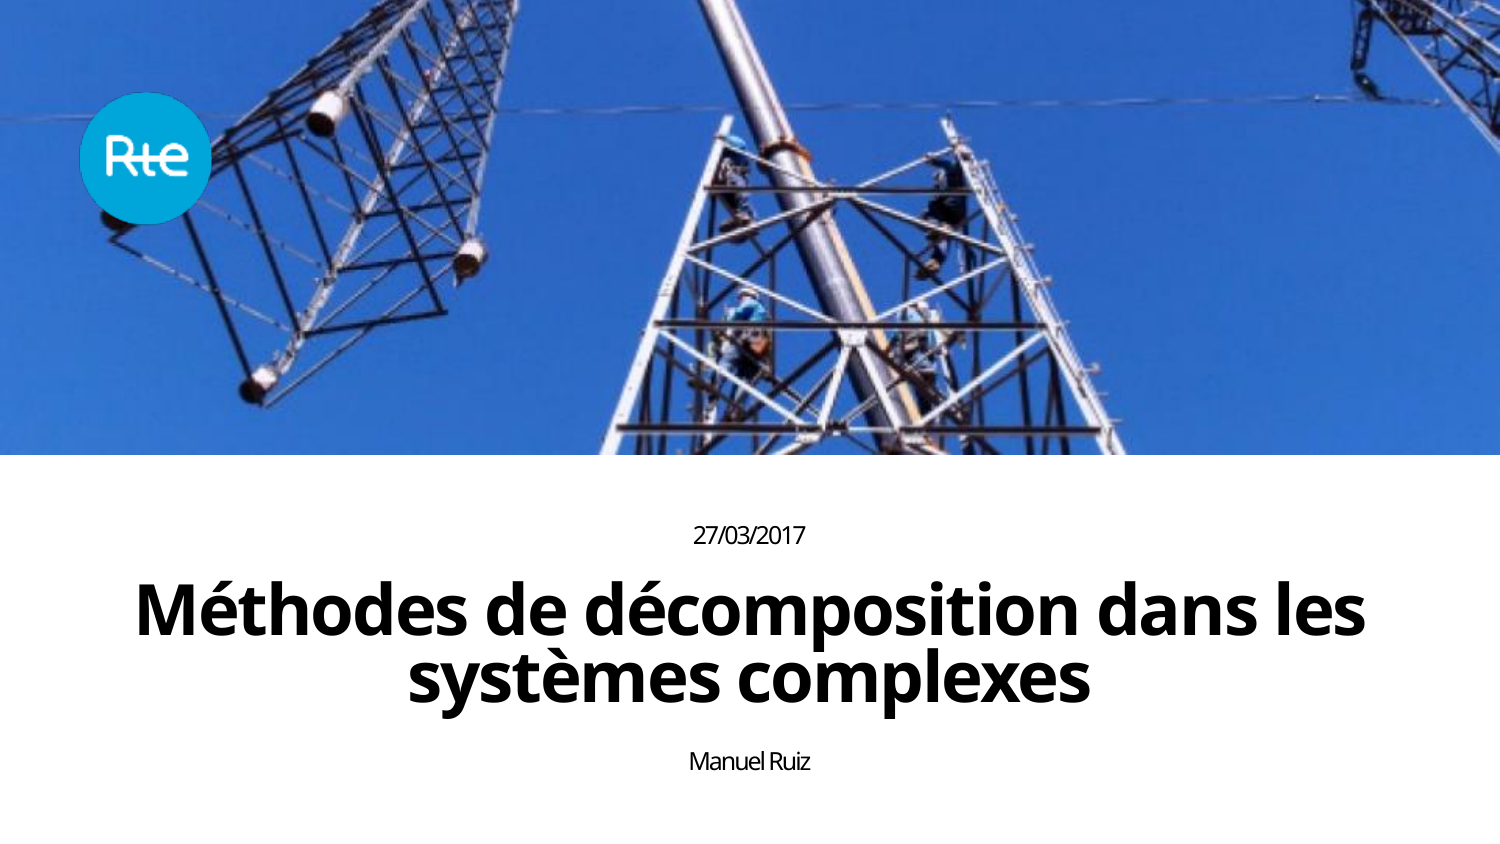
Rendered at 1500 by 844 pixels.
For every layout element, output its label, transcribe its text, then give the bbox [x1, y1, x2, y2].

picture [0, 0, 1500, 455]
list 27/03/2017 Méthodes de décomposition dans les systèmes complexes Manuel Ruiz [63, 519, 1437, 779]
